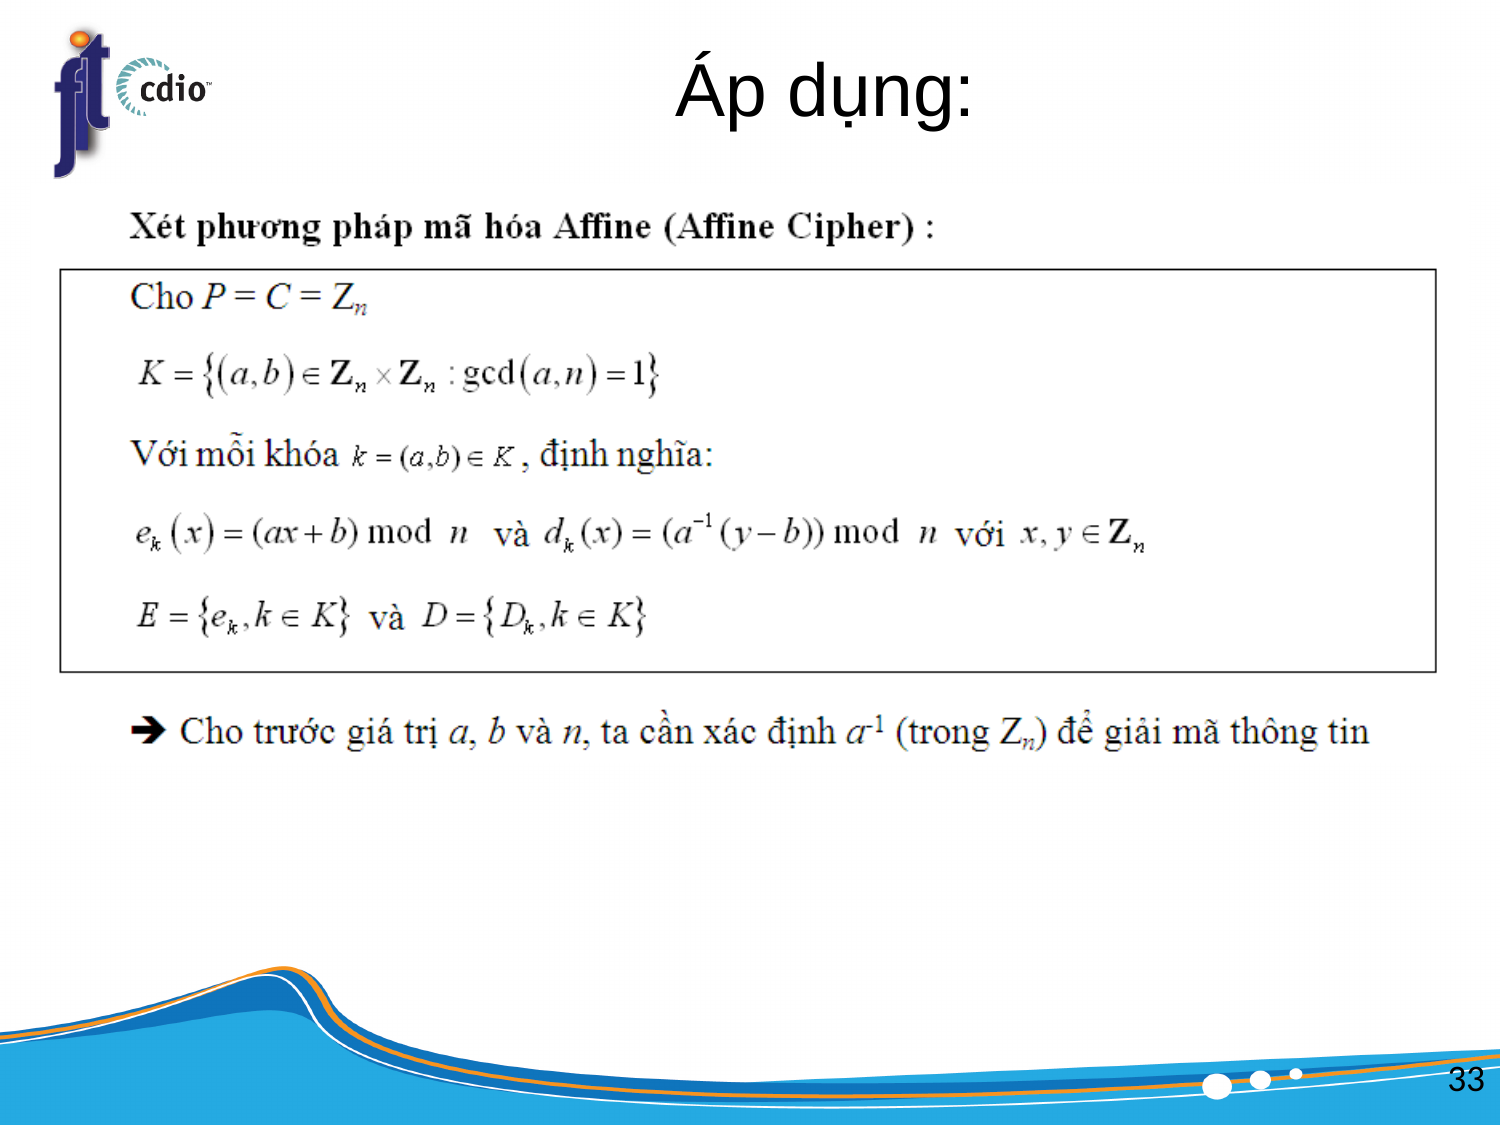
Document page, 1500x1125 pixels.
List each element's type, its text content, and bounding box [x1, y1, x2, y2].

title Áp dụng: [226, 6, 1425, 166]
picture [0, 0, 1500, 1125]
text_box 33 [1149, 1046, 1500, 1125]
